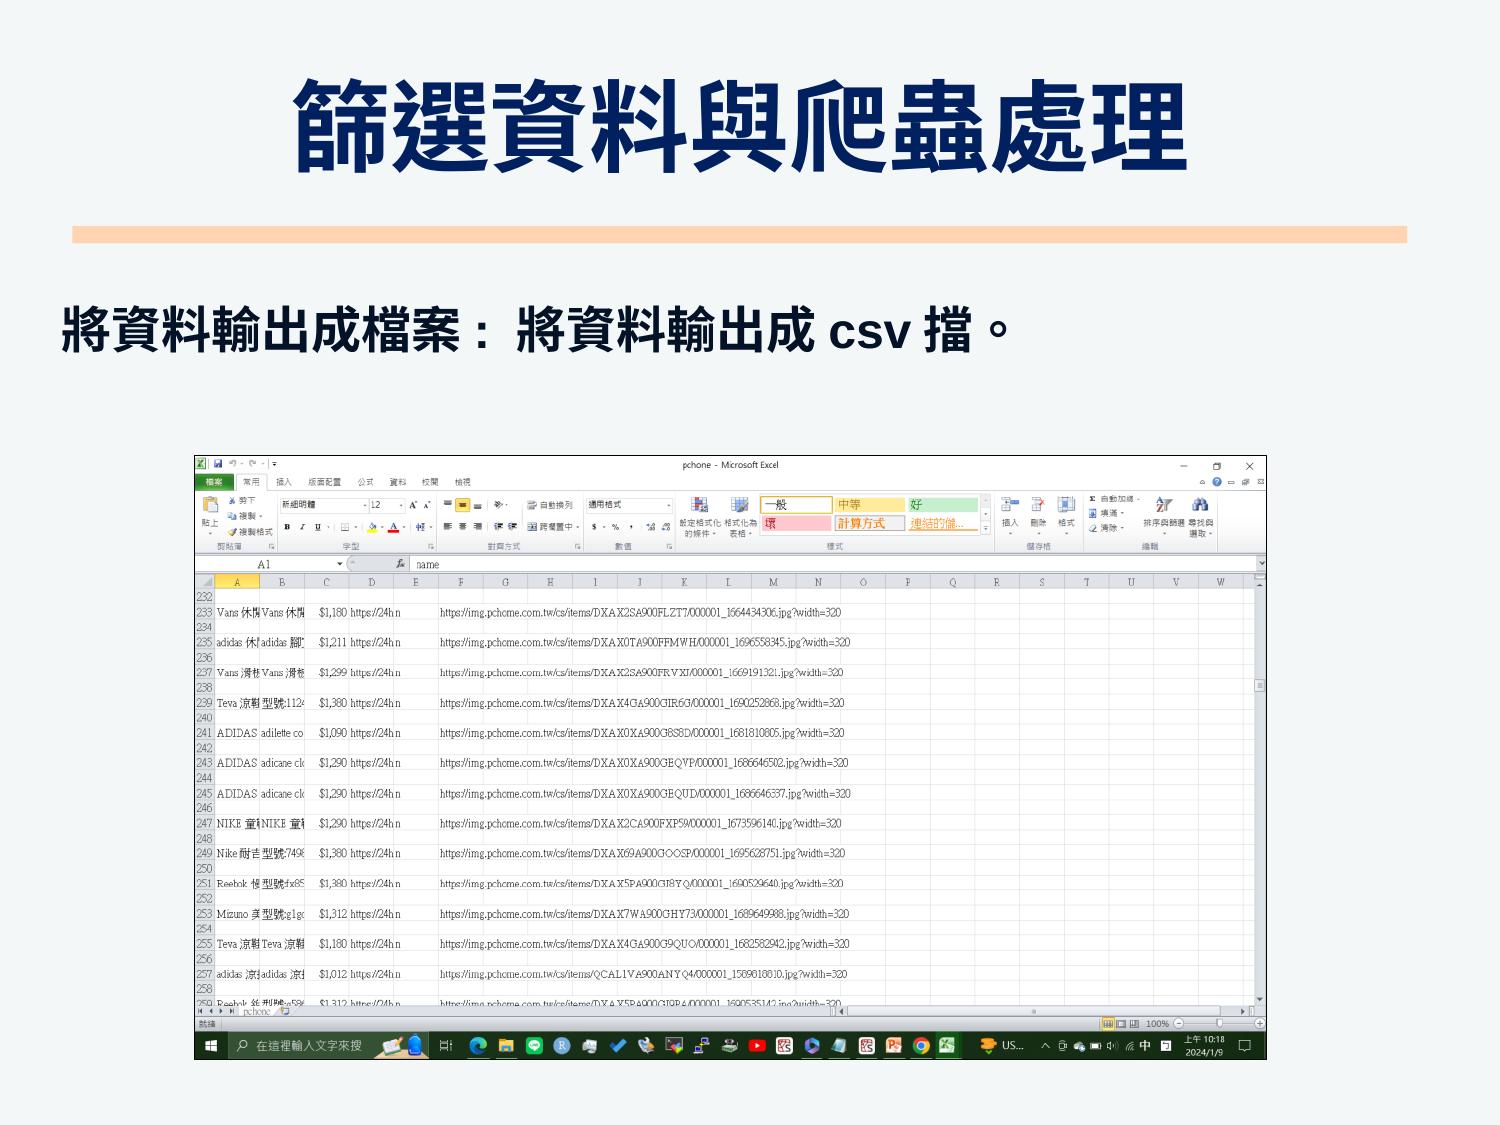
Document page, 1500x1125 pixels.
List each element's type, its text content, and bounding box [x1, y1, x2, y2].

title 篩選資料與爬蟲處理 [64, 30, 1415, 219]
picture [194, 455, 1267, 1059]
text_box 將資料輸出成檔案: 將資料輸出成csv擋。 [46, 290, 1039, 366]
text_box [70, 224, 1409, 246]
